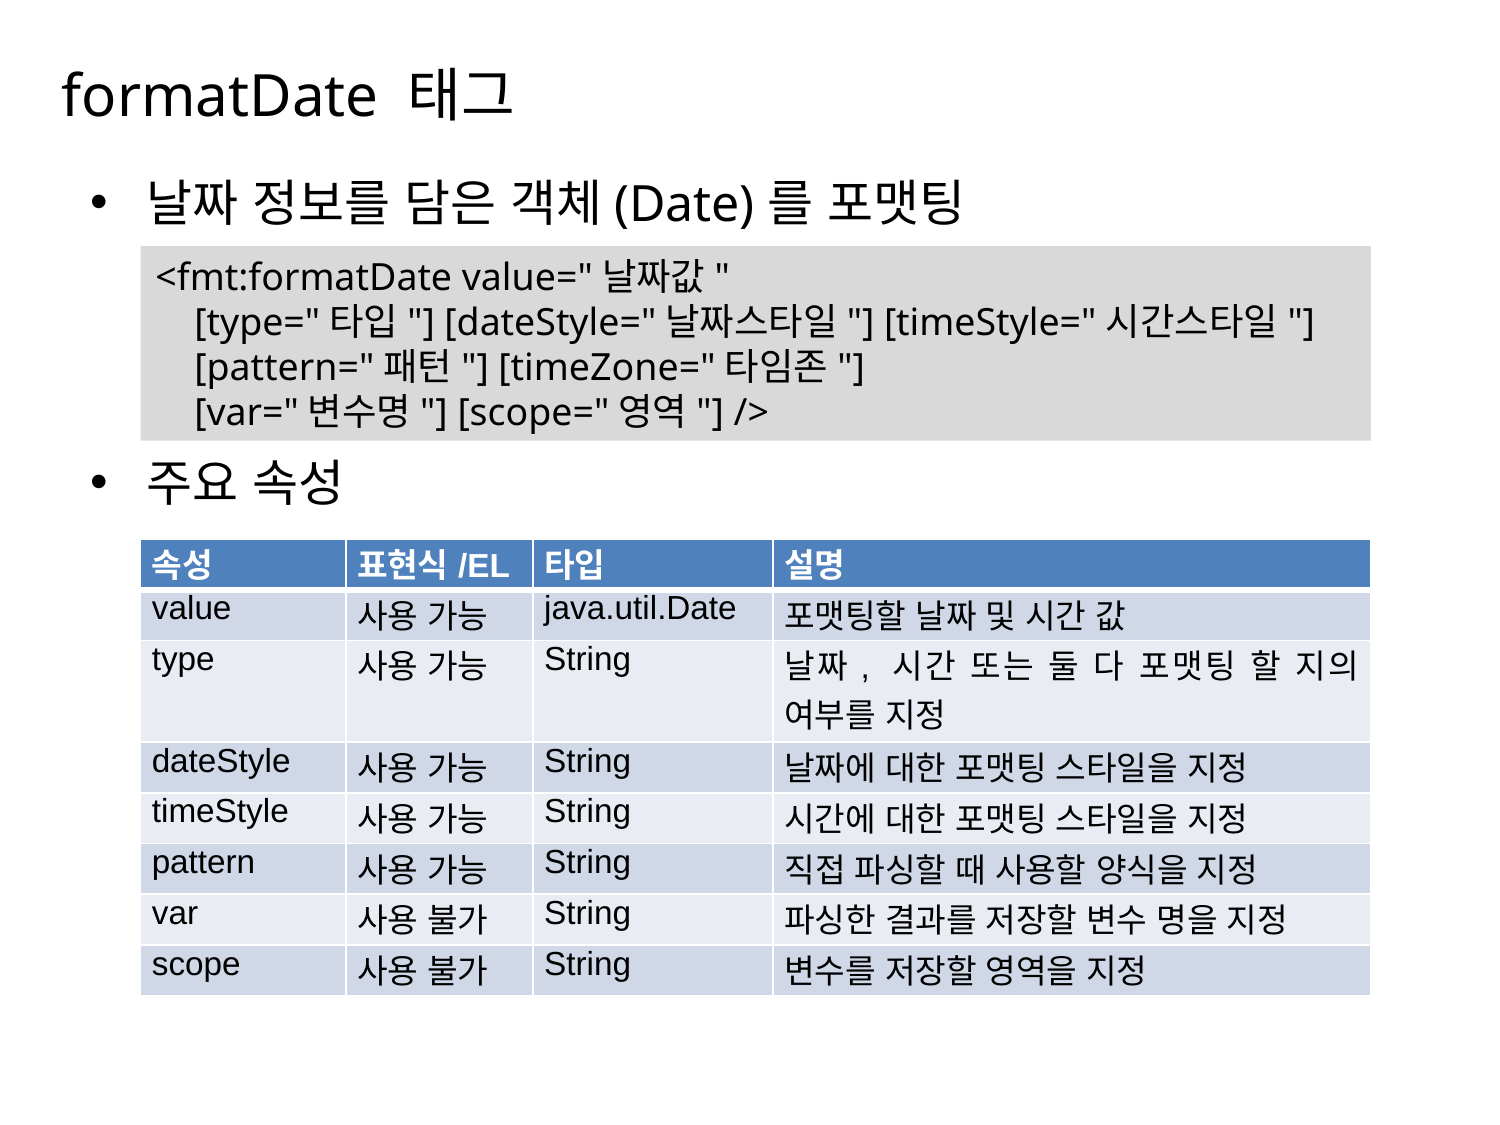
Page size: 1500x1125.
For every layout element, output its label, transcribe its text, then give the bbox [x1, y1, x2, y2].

table_cell 직접 파싱할 때 사용할 양식을 지정 [774, 844, 1370, 893]
table_cell 사용 가능 [347, 641, 532, 741]
table_cell 사용 가능 [347, 743, 532, 792]
table_cell value [141, 593, 345, 640]
table_cell String [534, 895, 772, 944]
table_cell type [141, 641, 345, 741]
table_cell var [141, 895, 345, 944]
table_cell pattern [141, 844, 345, 893]
table_header 타입 [534, 540, 772, 587]
table_cell 사용 가능 [347, 844, 532, 893]
table_cell dateStyle [141, 743, 345, 792]
title formatDate 태그 [46, 45, 1465, 141]
table_cell 포맷팅할 날짜 및 시간 값 [774, 593, 1370, 640]
table_cell 사용 불가 [347, 895, 532, 944]
table_header 설명 [774, 540, 1370, 587]
table_cell String [534, 946, 772, 995]
table_header 속성 [141, 540, 345, 587]
table_cell String [534, 844, 772, 893]
table_cell String [534, 641, 772, 741]
list 날짜 정보를 담은 객체(Date)를 포맷팅 주요 속성 [75, 164, 1425, 1005]
table_cell 시간에 대한 포맷팅 스타일을 지정 [774, 794, 1370, 843]
table_cell 변수를 저장할 영역을 지정 [774, 946, 1370, 995]
table_cell 사용 가능 [347, 794, 532, 843]
table_header 표현식/EL [347, 540, 532, 587]
table_cell String [534, 794, 772, 843]
table_cell java.util.Date [534, 593, 772, 640]
table_cell String [534, 743, 772, 792]
table_cell 사용 불가 [347, 946, 532, 995]
table_cell timeStyle [141, 794, 345, 843]
table_cell 사용 가능 [347, 593, 532, 640]
text_box <fmt:formatDate value="날짜값" [type="타입"] [dateStyle="날짜스타일"] [timeStyle="시간스타일"] [pattern="패턴"] [timeZone="타임존"] [var="변수명"] [scope="영역"] /> [140, 246, 1371, 441]
table_cell scope [141, 946, 345, 995]
table_cell 날짜, 시간 또는 둘 다 포맷팅 할 지의 여부를 지정 [774, 641, 1370, 741]
table_cell 날짜에 대한 포맷팅 스타일을 지정 [774, 743, 1370, 792]
table_cell 파싱한 결과를 저장할 변수 명을 지정 [774, 895, 1370, 944]
